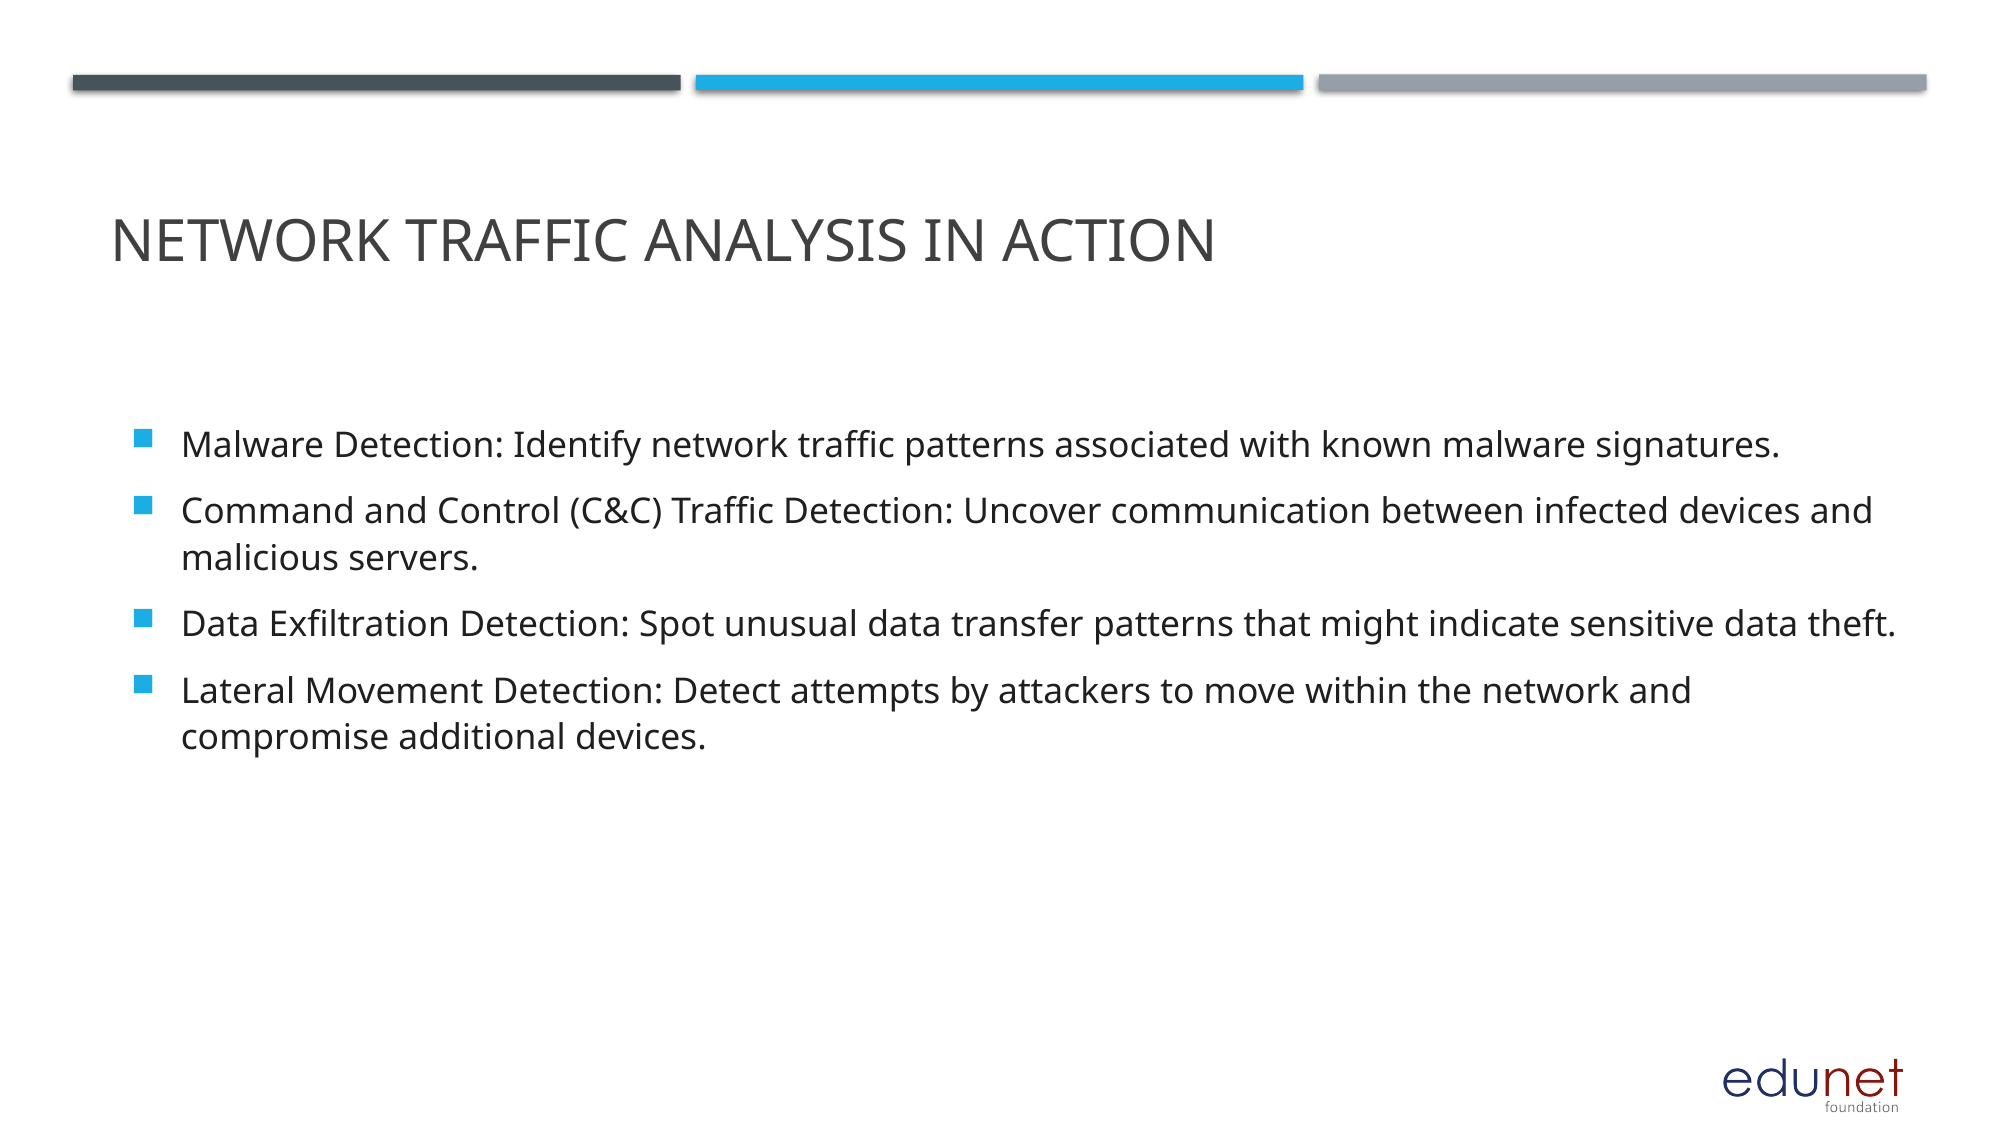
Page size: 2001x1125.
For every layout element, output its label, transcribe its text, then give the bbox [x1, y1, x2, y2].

title Network traffic analysis in Action [95, 193, 1905, 281]
picture [1719, 1056, 1905, 1116]
list Malware Detection: Identify network traffic patterns associated with known malware signatures. Command and Control (C&C) Traffic Detection: Uncover communication between infected devices and malicious servers. Data Exfiltration Detection: Spot unusual data transfer patterns that might indicate sensitive data theft. Lateral Movement Detection: Detect attempts by attackers to move within the network and compromise additional devices. [115, 237, 1925, 1004]
